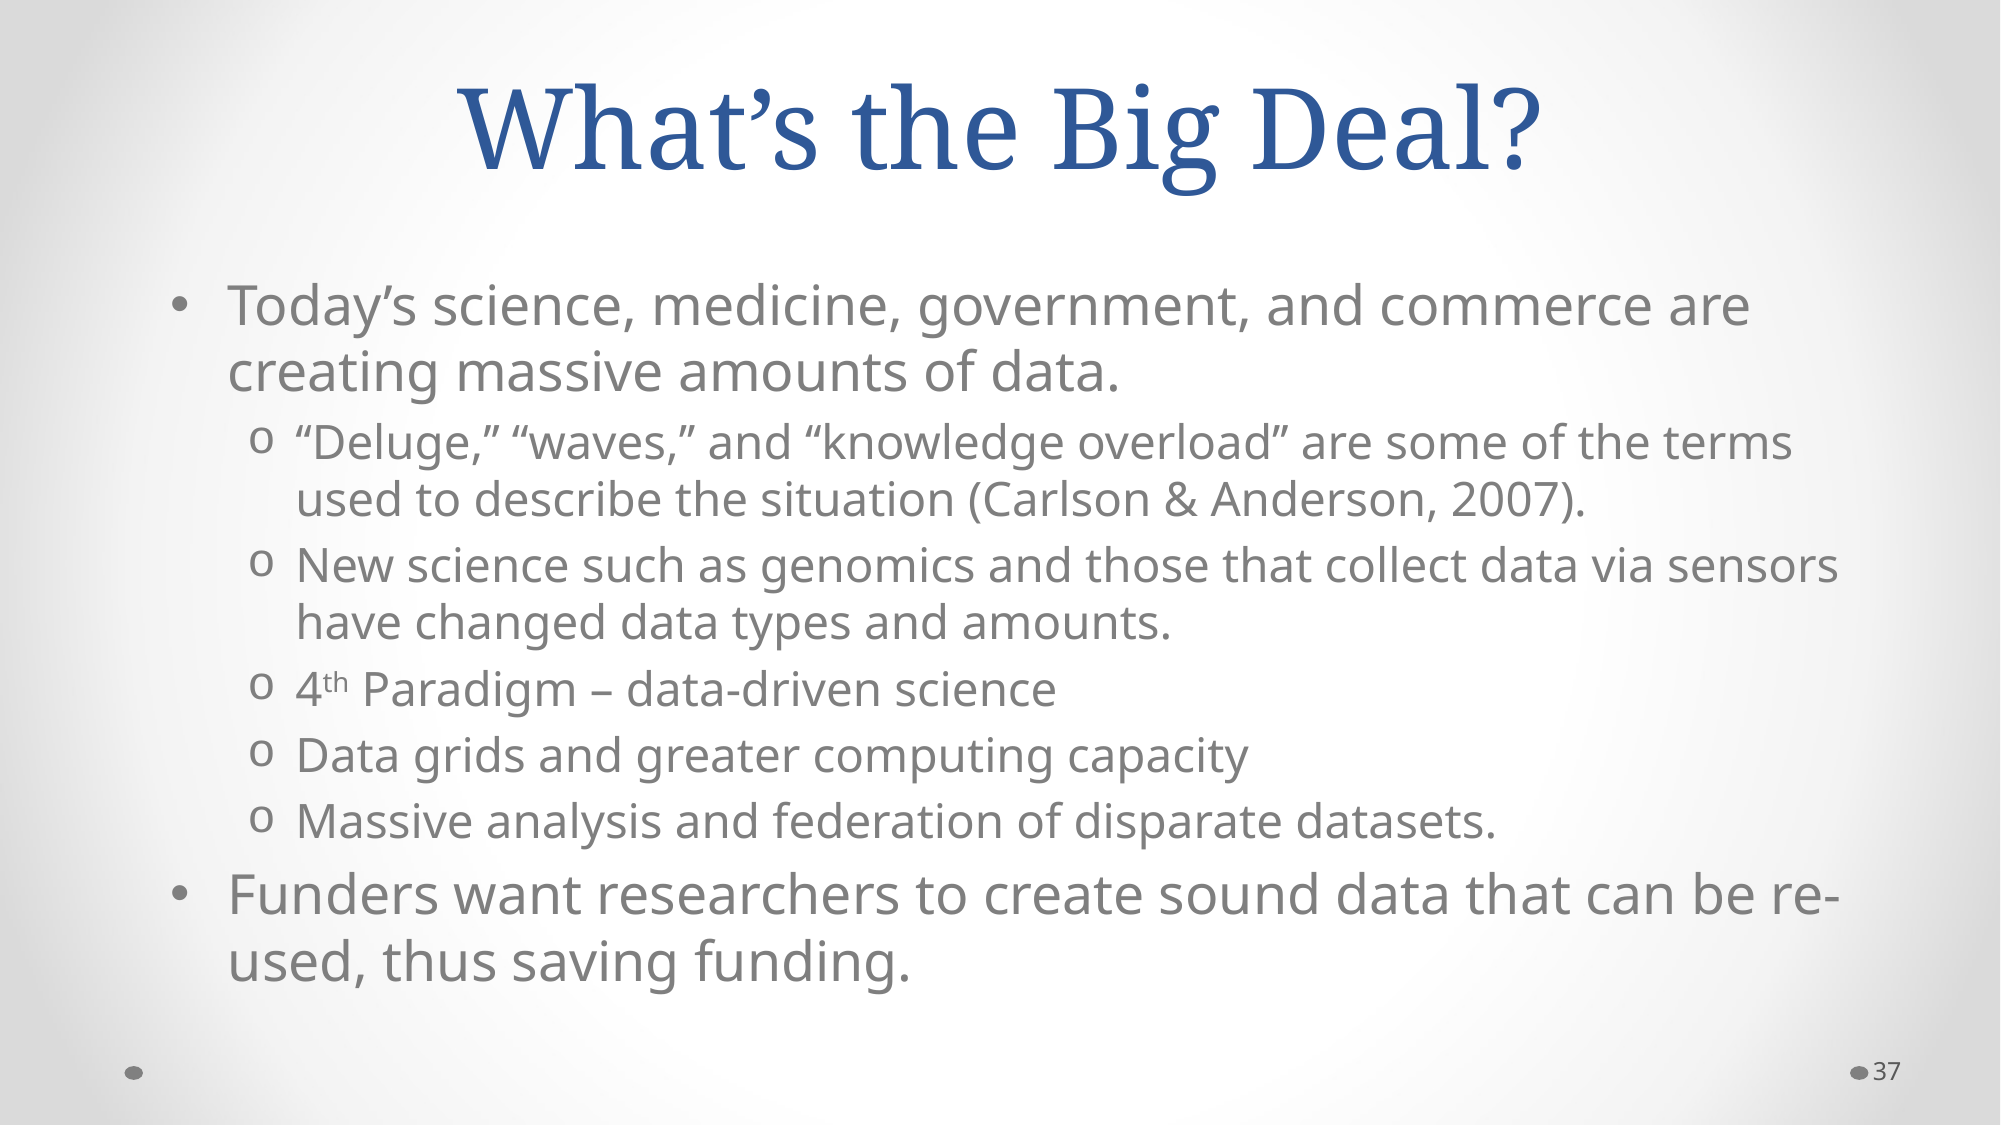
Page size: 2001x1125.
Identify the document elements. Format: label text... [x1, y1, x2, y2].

slide_number 37 [1868, 1042, 1992, 1103]
title What’s the Big Deal? [99, 0, 1900, 263]
picture [0, 0, 2001, 1125]
list Today’s science, medicine, government, and commerce are creating massive amounts of data. ‘‘Deluge,’’ ‘‘waves,’’ and ‘‘knowledge overload’’ are some of the terms used to describe the situation (Carlson & Anderson, 2007). New science such as genomics and those that collect data via sensors have changed data types and amounts. 4th Paradigm – data-driven science Data grids and greater computing capacity Massive analysis and federation of disparate datasets. Funders want researchers to create sound data that can be re-used, thus saving funding. [155, 262, 1869, 1005]
